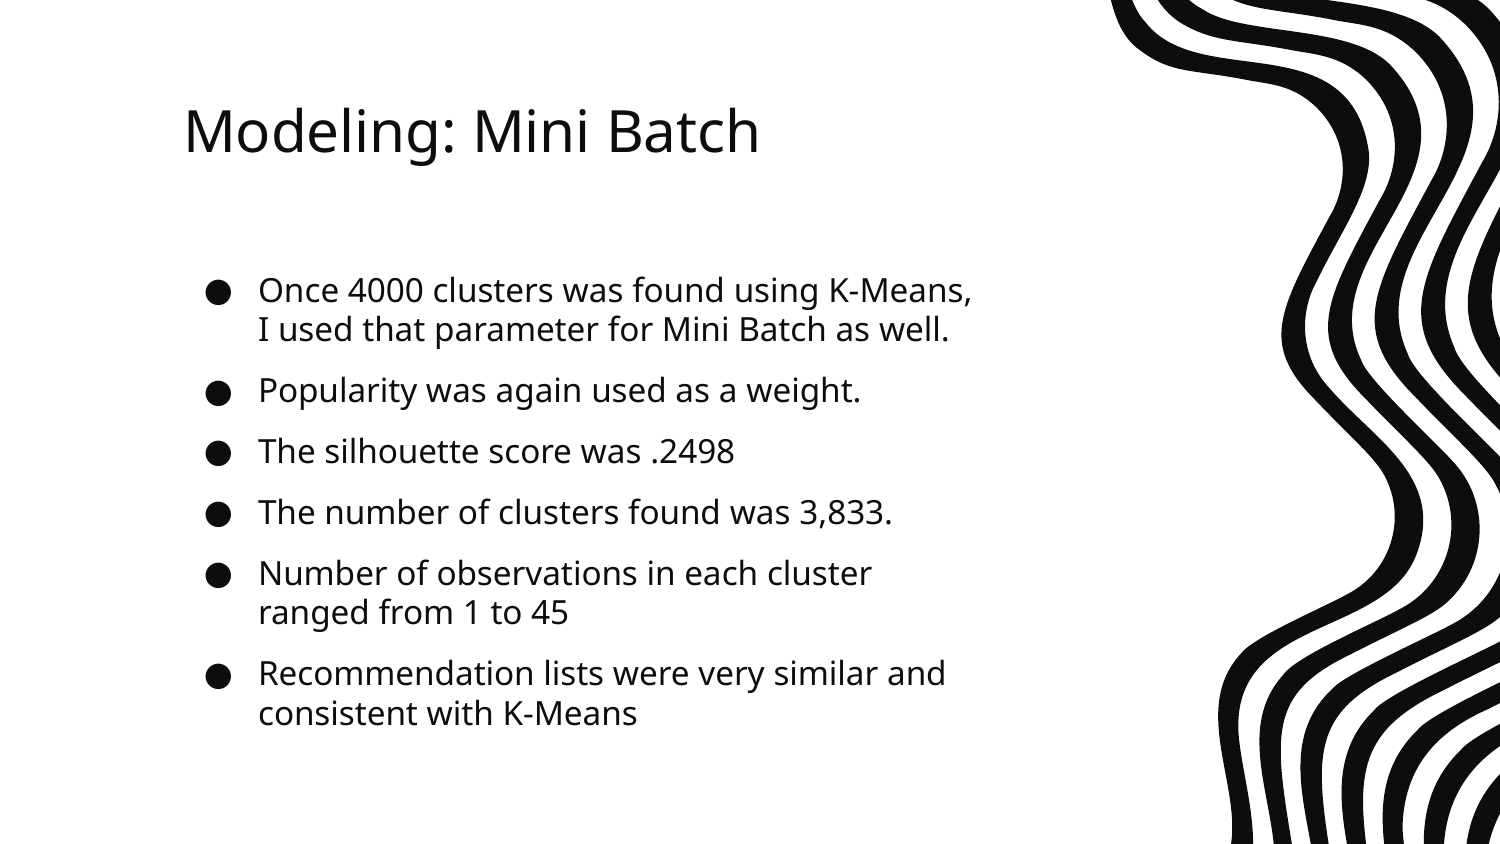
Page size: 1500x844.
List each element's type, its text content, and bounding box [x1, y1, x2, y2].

list Once 4000 clusters was found using K-Means, I used that parameter for Mini Batch as well. Popularity was again used as a weight. The silhouette score was .2498 The number of clusters found was 3,833. Number of observations in each cluster ranged from 1 to 45 Recommendation lists were very similar and consistent with K-Means [168, 253, 1006, 683]
title Modeling: Mini Batch [168, 88, 1382, 183]
